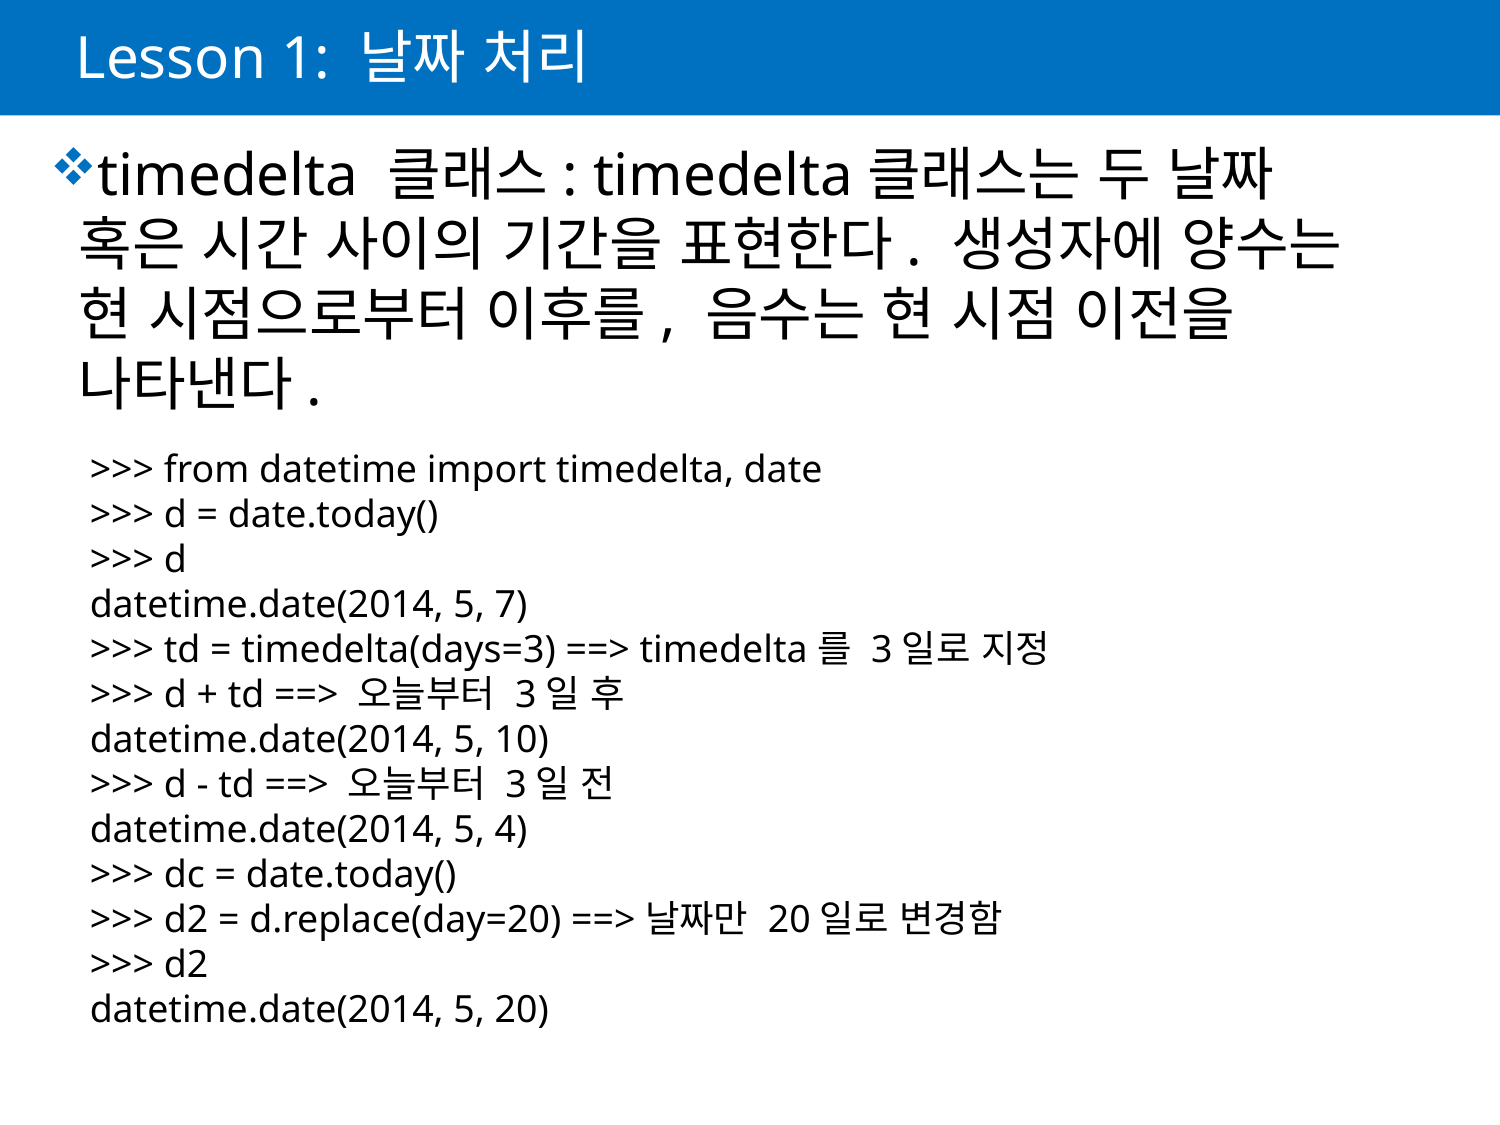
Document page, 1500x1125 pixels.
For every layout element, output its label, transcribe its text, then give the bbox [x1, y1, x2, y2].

list timedelta 클래스: timedelta클래스는 두 날짜 혹은 시간 사이의 기간을 표현한다. 생성자에 양수는 현 시점으로부터 이후를, 음수는 현 시점 이전을 나타낸다. [49, 137, 1383, 983]
text_box >>> from datetime import timedelta, date >>> d = date.today() >>> d datetime.date(2014, 5, 7) >>> td = timedelta(days=3) ==> timedelta를 3일로 지정 >>> d + td ==> 오늘부터 3일 후 datetime.date(2014, 5, 10) >>> d - td ==> 오늘부터 3일 전 datetime.date(2014, 5, 4) >>> dc = date.today() >>> d2 = d.replace(day=20) ==>날짜만 20일로 변경함 >>> d2 datetime.date(2014, 5, 20) [74, 437, 1425, 1038]
title Lesson 1: 날짜 처리 [75, 0, 1351, 122]
